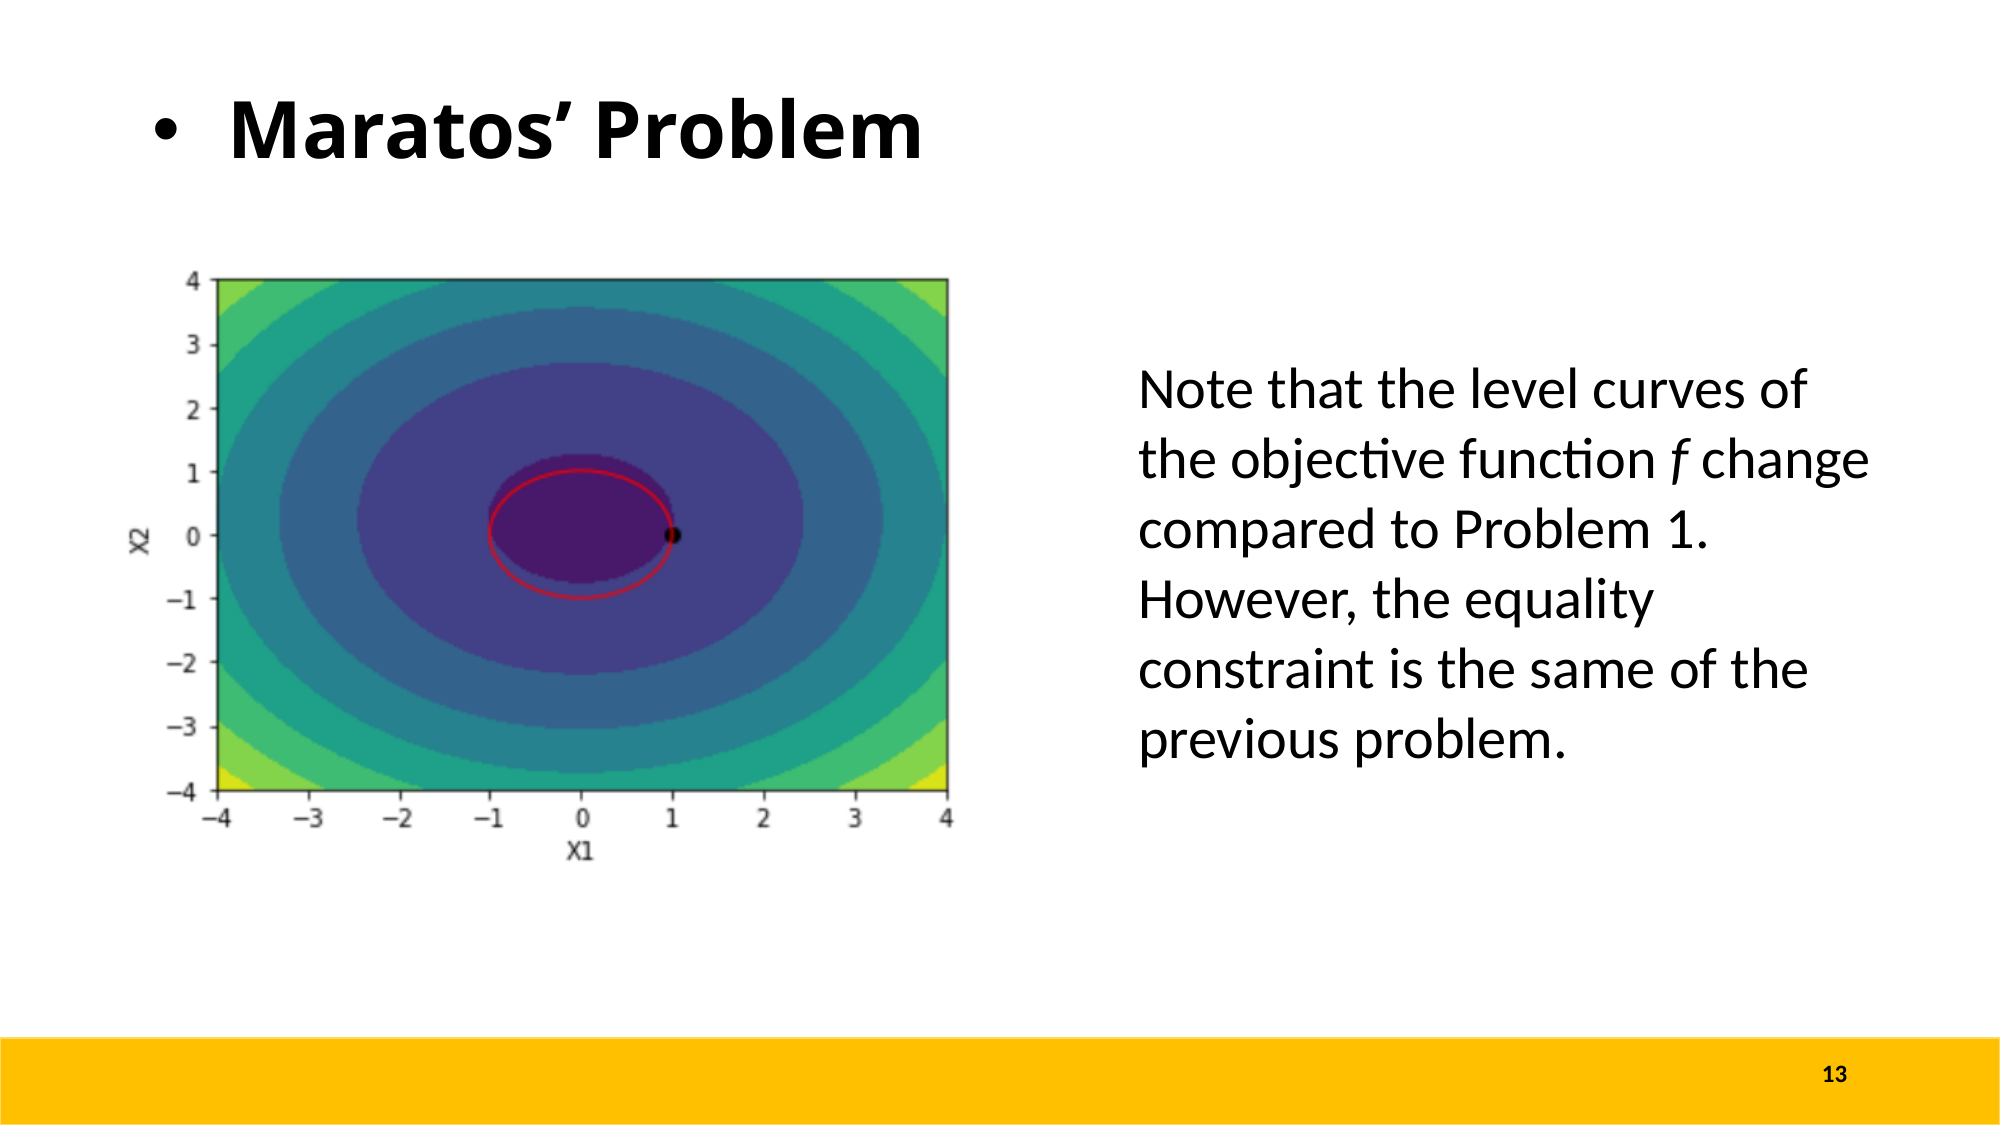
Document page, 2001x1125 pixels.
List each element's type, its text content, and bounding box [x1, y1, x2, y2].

picture [83, 245, 1024, 879]
text_box [0, 1037, 2000, 1125]
text_box Note that the level curves of the objective function f change compared to Problem 1. However, the equality constraint is the same of the previous problem. [1123, 342, 1891, 778]
slide_number 13 [1412, 1042, 1863, 1103]
title Maratos’ Problem [137, 42, 1863, 223]
